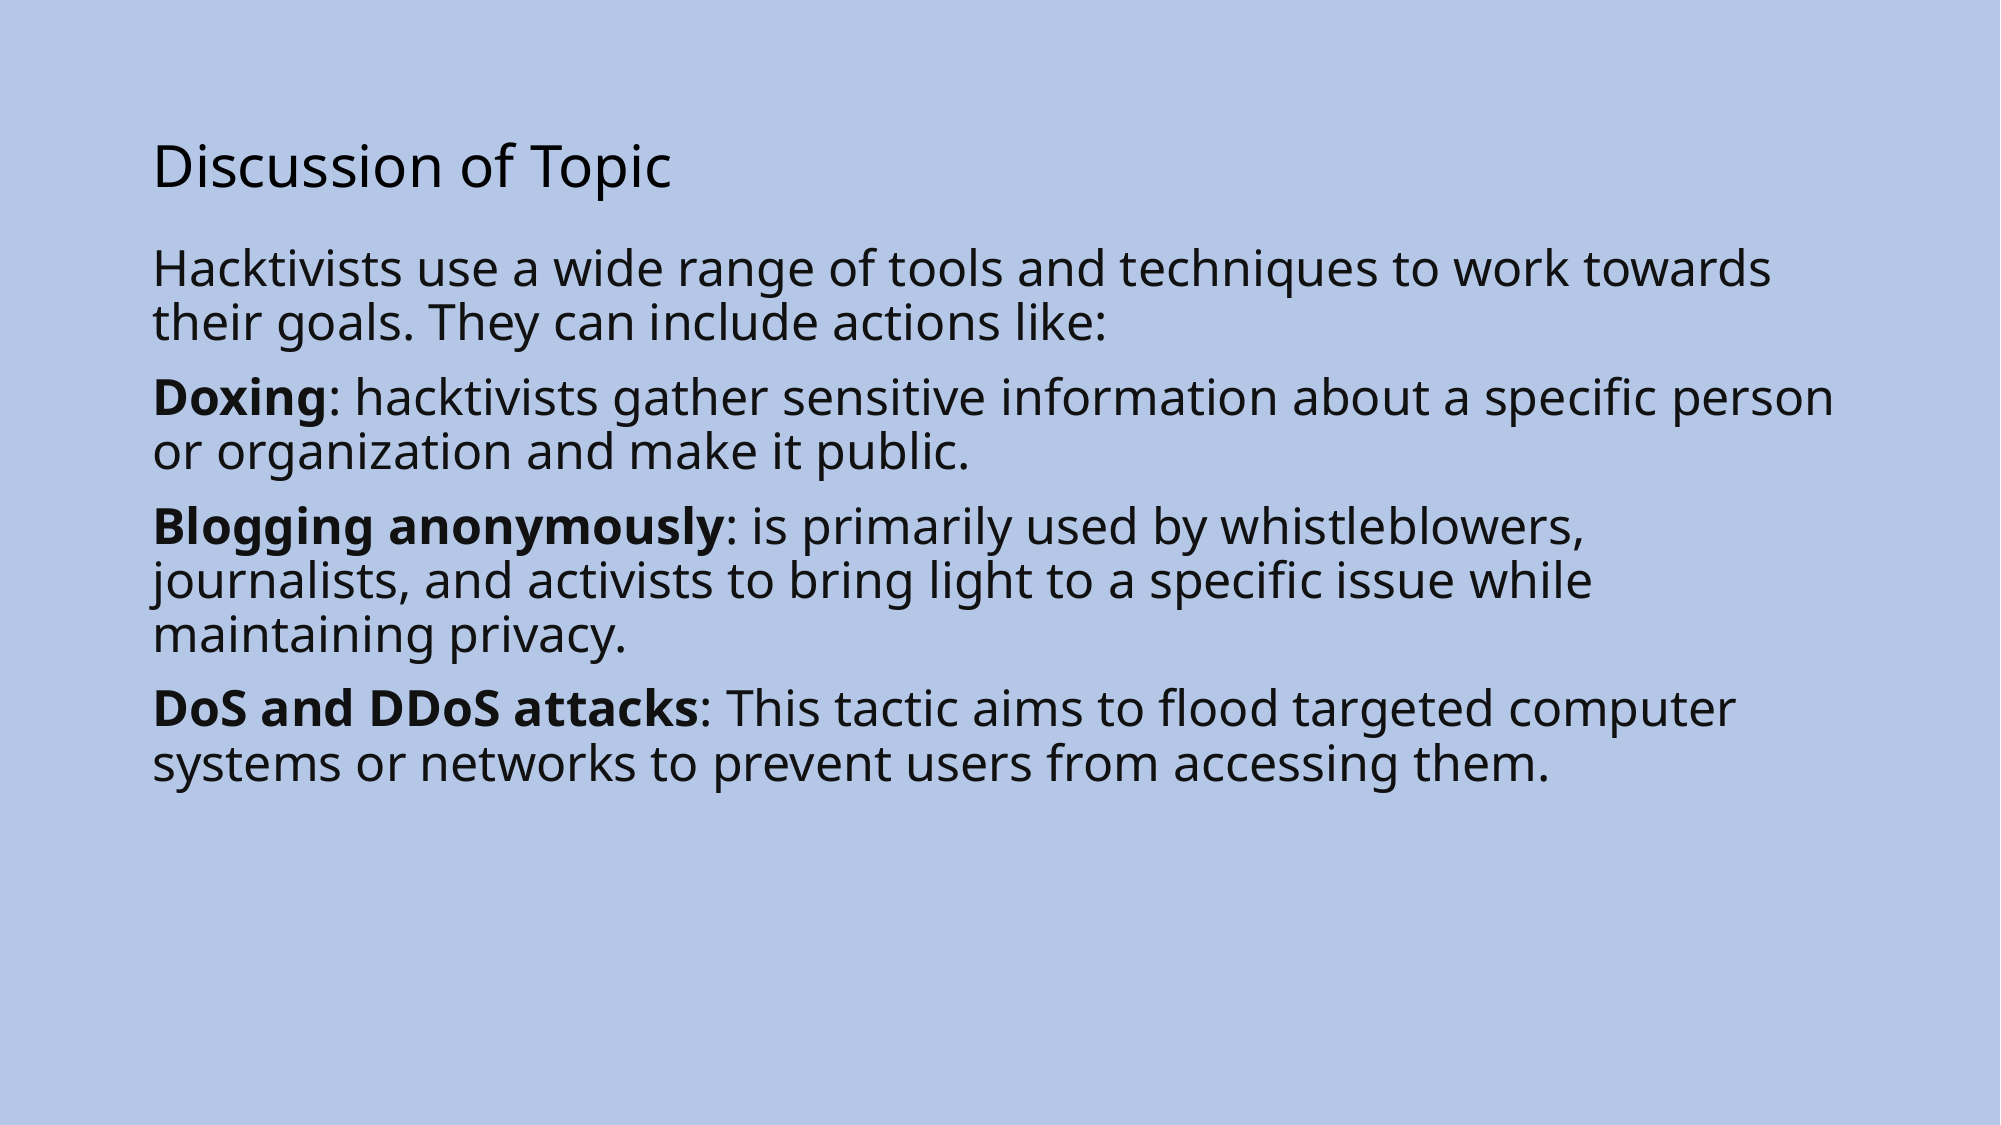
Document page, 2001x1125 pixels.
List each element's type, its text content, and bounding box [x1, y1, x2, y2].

list Hacktivists use a wide range of tools and techniques to work towards their goals. They can include actions like: Doxing: hacktivists gather sensitive information about a specific person or organization and make it public. Blogging anonymously: is primarily used by whistleblowers, journalists, and activists to bring light to a specific issue while maintaining privacy. DoS and DDoS attacks: This tactic aims to flood targeted computer systems or networks to prevent users from accessing them. [137, 235, 1863, 879]
title Discussion of Topic [137, 59, 1863, 235]
